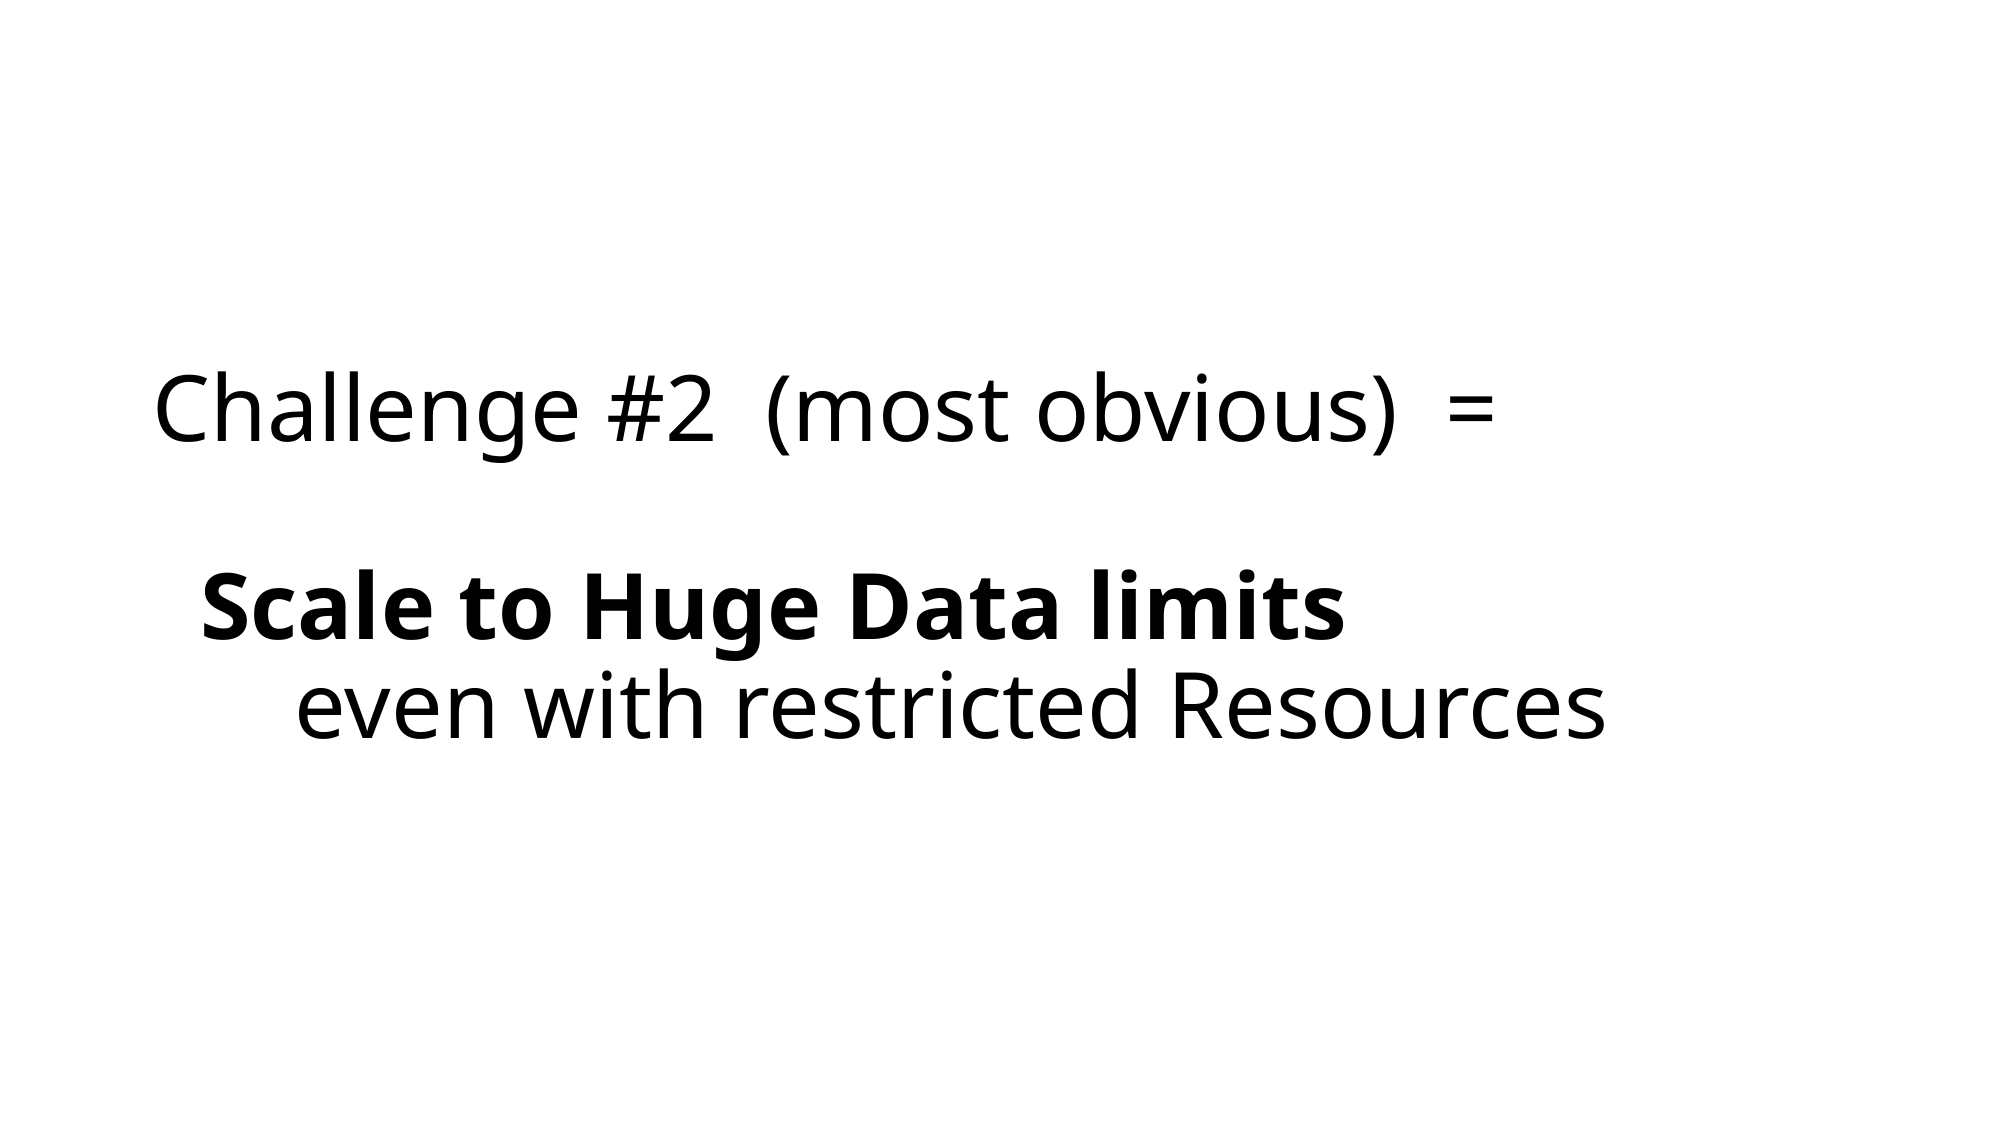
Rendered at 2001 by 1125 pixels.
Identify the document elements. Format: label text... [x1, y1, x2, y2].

title Challenge #2 (most obvious) = Scale to Huge Data limits even with restricted Resources [137, 345, 1863, 777]
